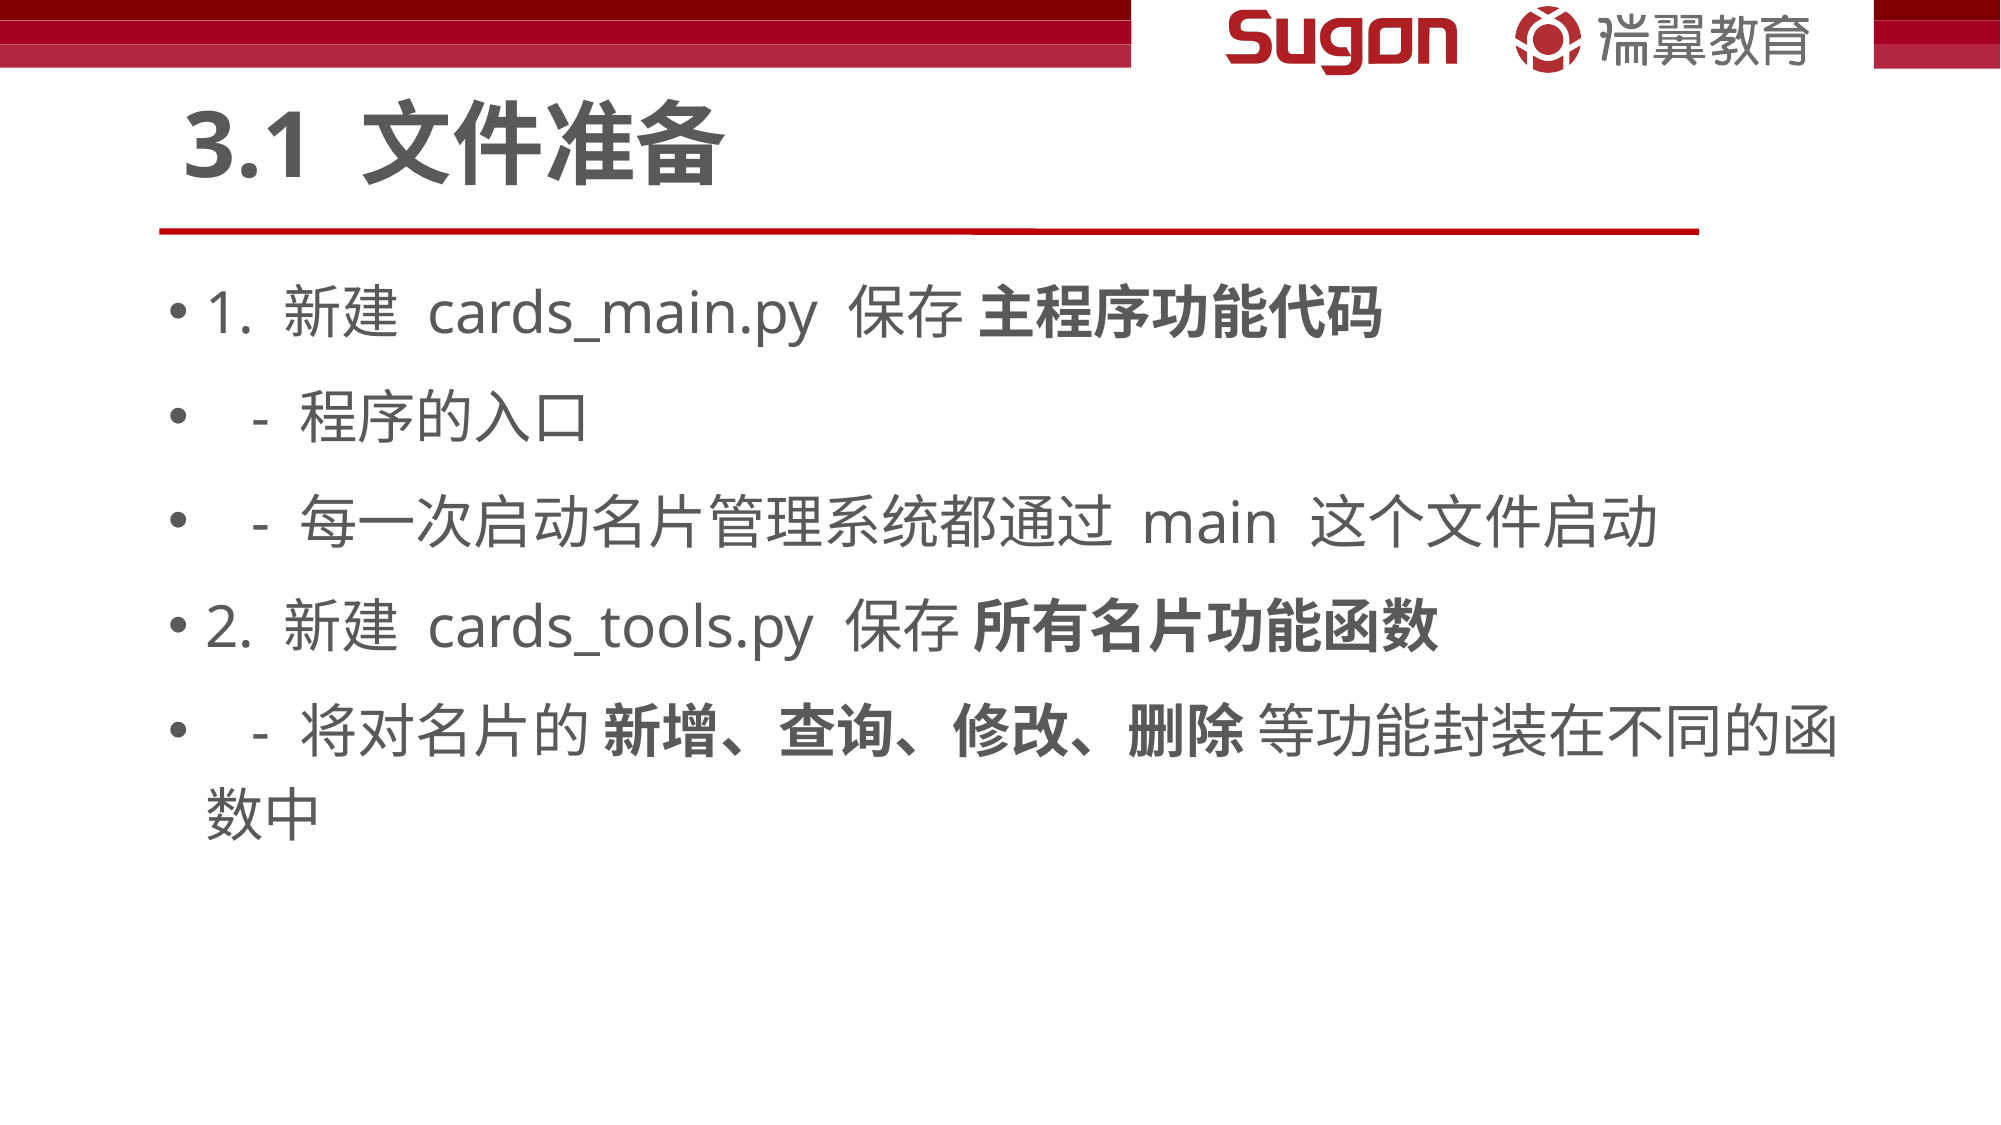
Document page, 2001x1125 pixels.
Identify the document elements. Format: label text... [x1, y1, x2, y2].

picture [1194, 0, 1484, 91]
list 1. 新建 cards_main.py 保存 主程序功能代码 - 程序的入口 - 每一次启动名片管理系统都通过 main 这个文件启动 2. 新建 cards_tools.py 保存 所有名片功能函数 - 将对名片的 新增、查询、修改、删除 等功能封装在不同的函数中 [153, 253, 1879, 1028]
picture [1515, 6, 1809, 73]
title 3.1 文件准备 [169, 91, 1895, 214]
